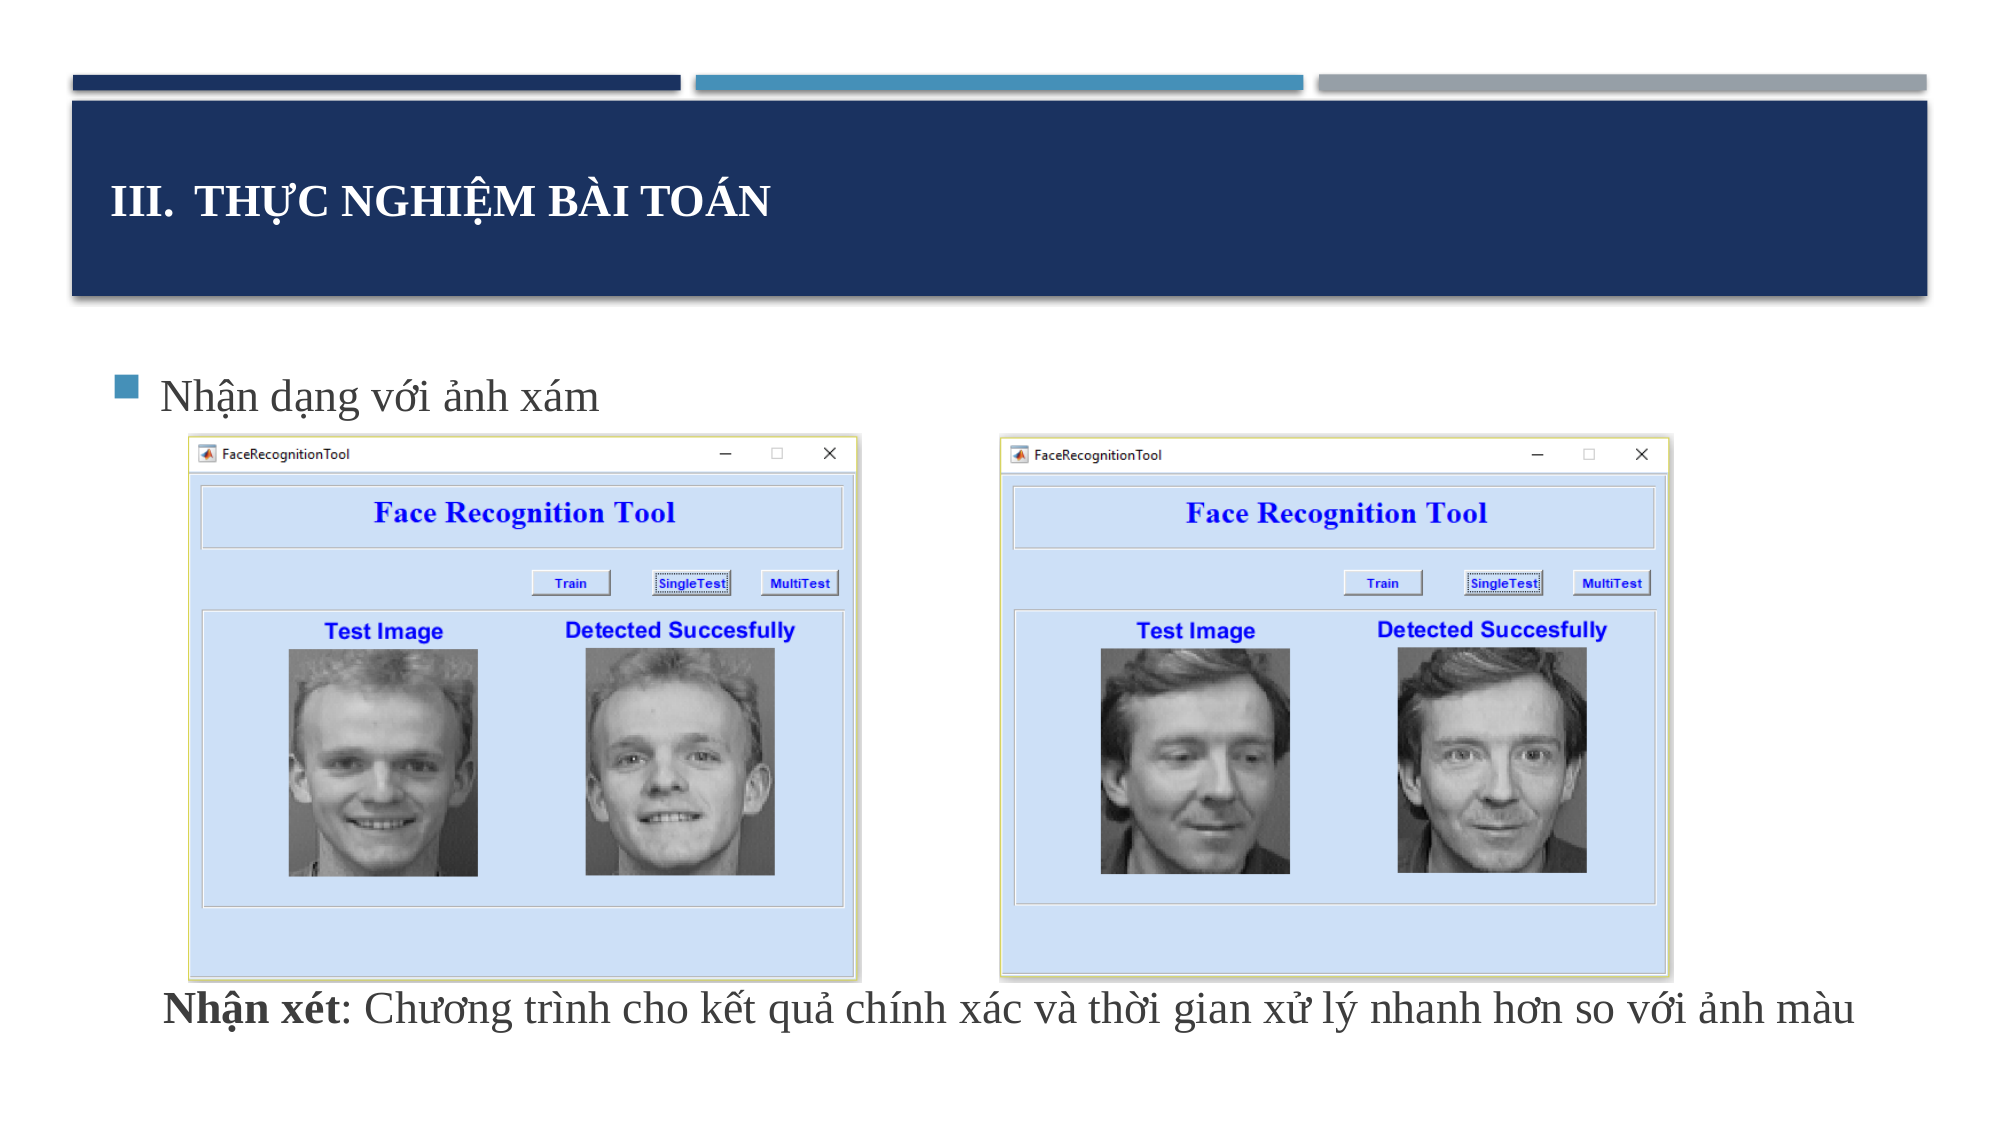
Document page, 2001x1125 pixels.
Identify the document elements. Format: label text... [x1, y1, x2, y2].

picture [999, 433, 1674, 984]
list Nhận dạng với ảnh xám Nhận xét: Chương trình cho kết quả chính xác và thời gian xử lý nhanh hơn so với ảnh màu [95, 357, 1905, 1094]
picture [187, 433, 862, 984]
title THỰC NGHIỆM BÀI TOÁN [95, 115, 1905, 282]
